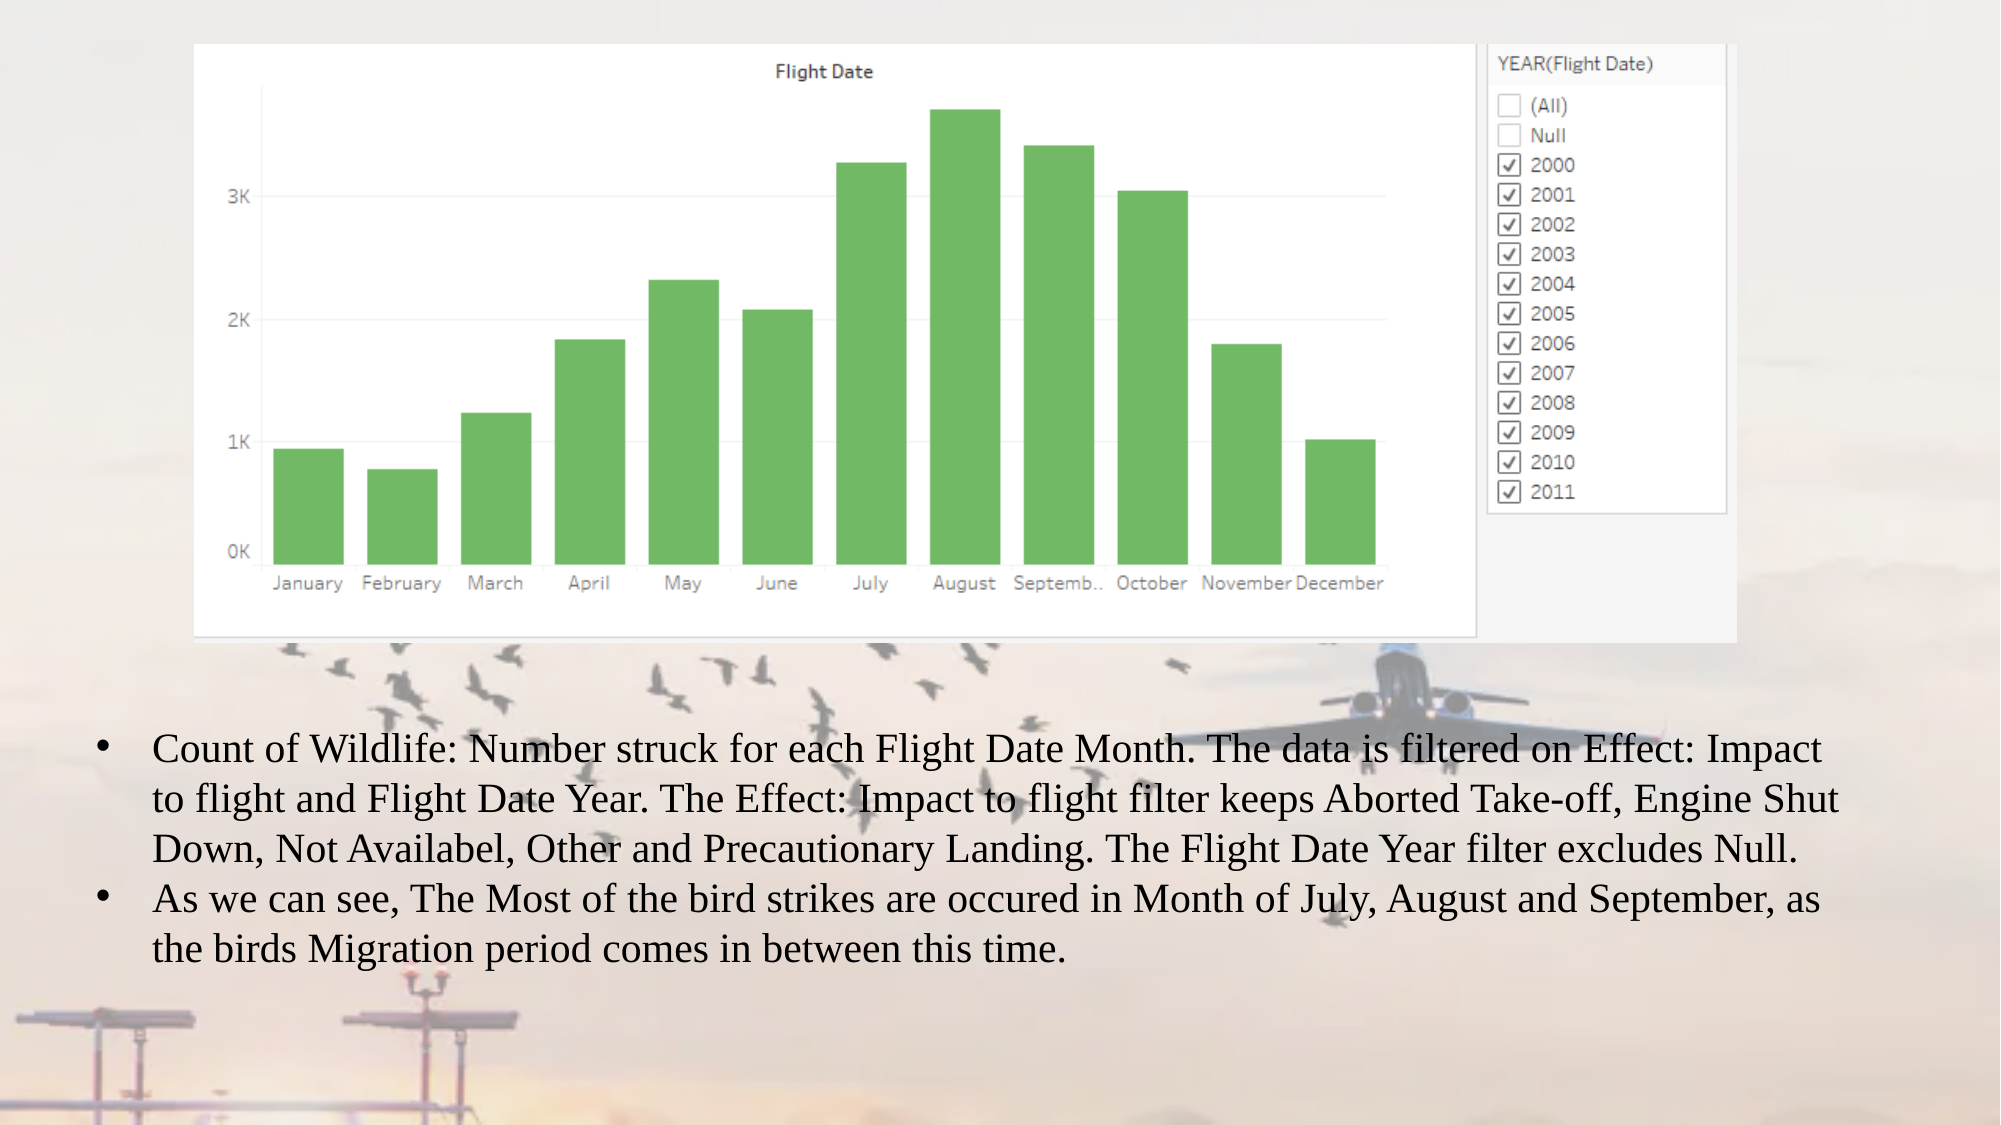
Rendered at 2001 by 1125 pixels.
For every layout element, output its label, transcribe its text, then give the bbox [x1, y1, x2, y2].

picture [194, 44, 1737, 643]
text_box Count of Wildlife: Number struck for each Flight Date Month. The data is filtered on Effect: Impact to flight and Flight Date Year. The Effect: Impact to flight filter keeps Aborted Take-off, Engine Shut Down, Not Availabel, Other and Precautionary Landing. The Flight Date Year filter excludes Null. As we can see, The Most of the bird strikes are occured in Month of July, August and September, as the birds Migration period comes in between this time. [81, 713, 1872, 978]
